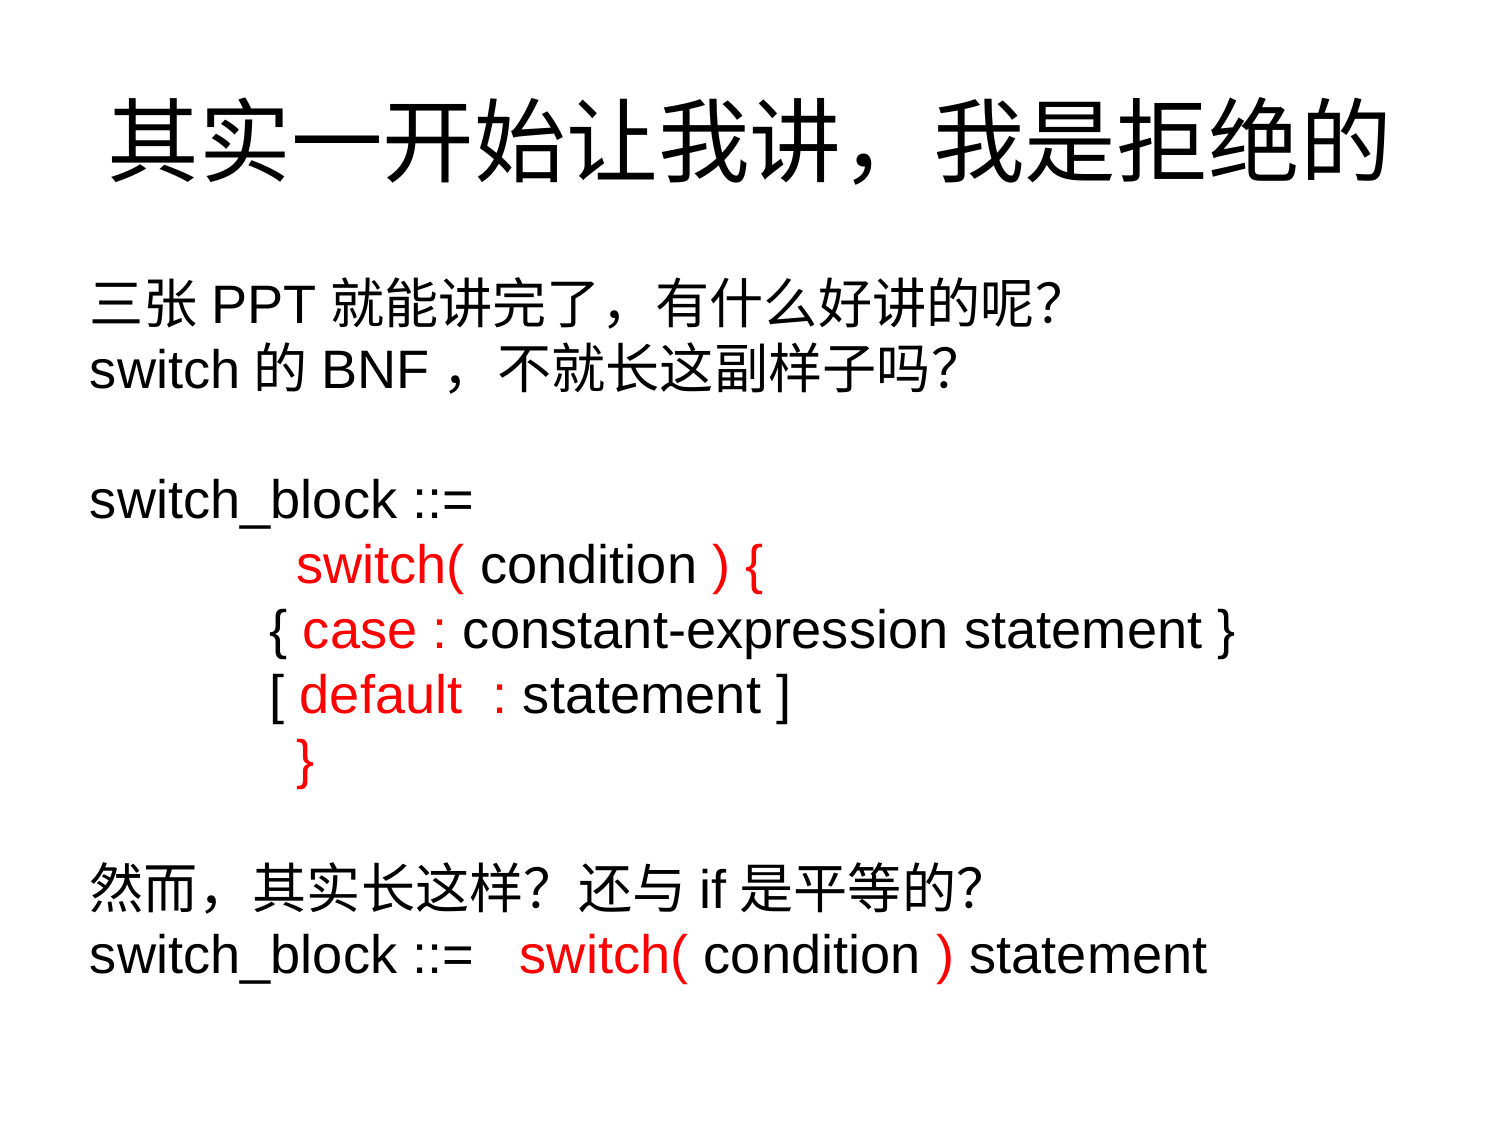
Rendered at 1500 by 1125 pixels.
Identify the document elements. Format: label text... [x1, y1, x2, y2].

text_box 三张PPT就能讲完了，有什么好讲的呢？ switch的BNF，不就长这副样子吗？ switch_block ::= switch( condition ) { { case : constant-expression statement } [ default : statement ] } 然而，其实长这样？还与if是平等的？ switch_block ::= switch( condition ) statement [74, 262, 1425, 1005]
text_box 其实一开始让我讲，我是拒绝的 [74, 45, 1425, 233]
